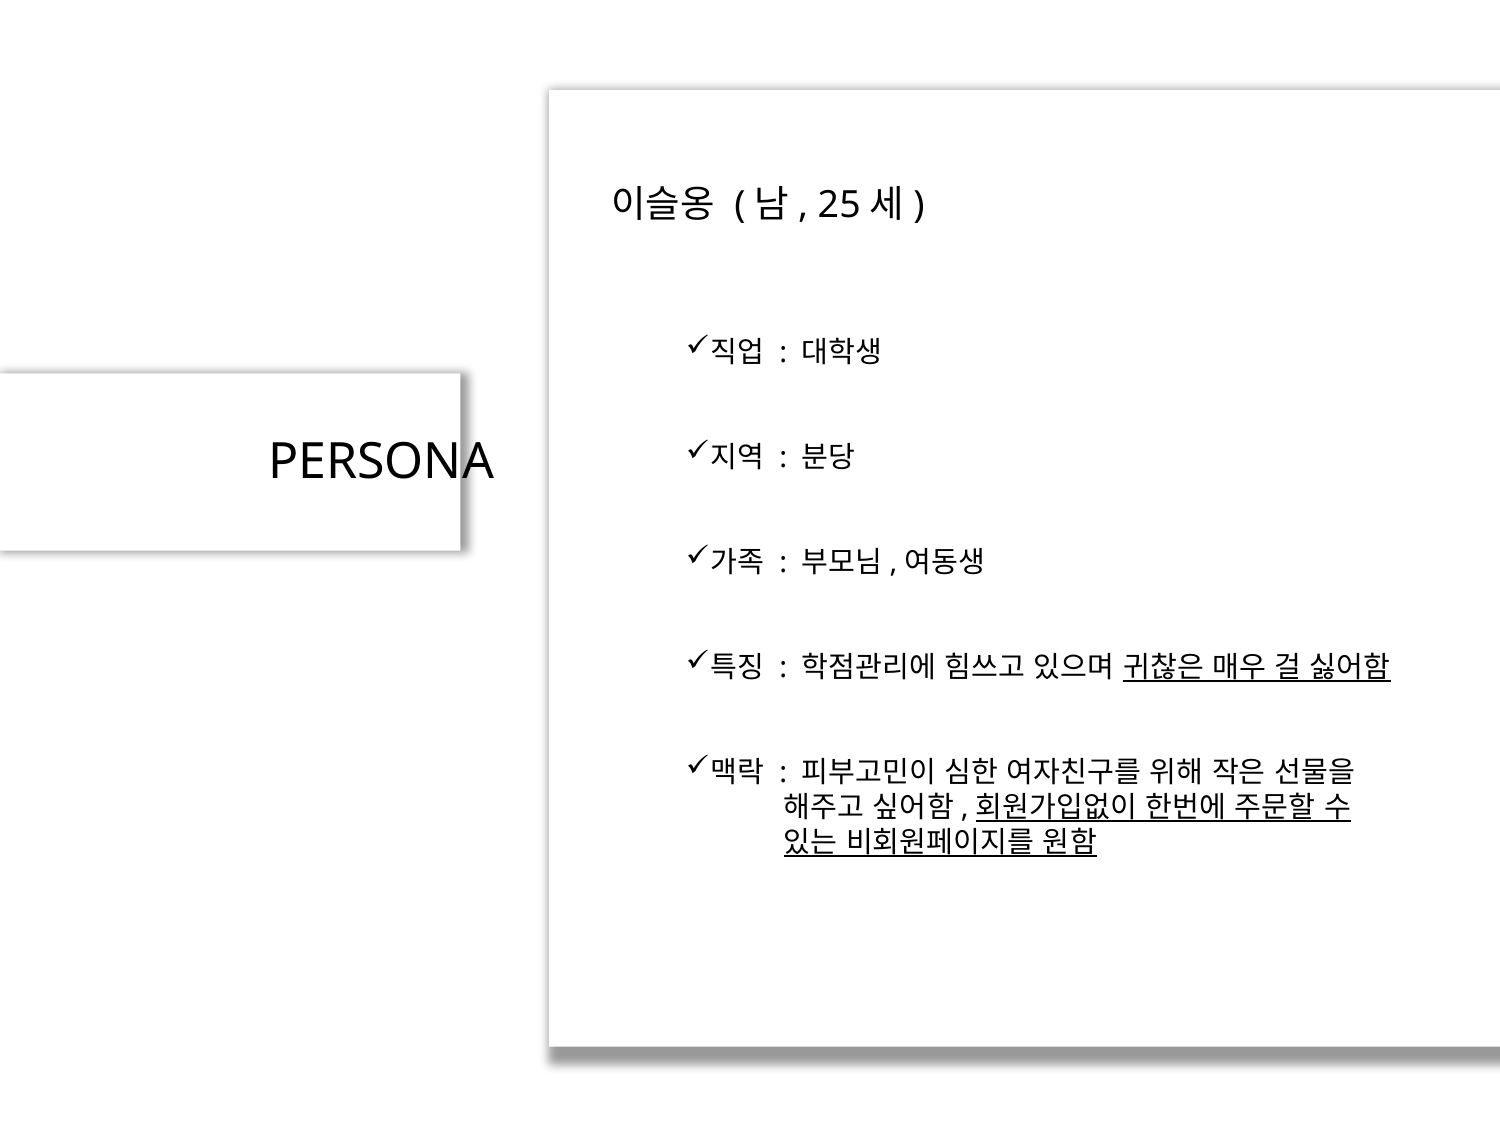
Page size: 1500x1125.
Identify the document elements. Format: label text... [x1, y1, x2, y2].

text_box [0, 371, 462, 553]
text_box PERSONA [253, 420, 540, 496]
text_box [547, 88, 1500, 1049]
text_box 이슬옹 (남, 25세) [596, 172, 940, 233]
text_box 직업 : 대학생 지역 : 분당 가족 : 부모님,여동생 특징 : 학점관리에 힘쓰고 있으며 귀찮은 매우 걸 싫어함 맥락 : 피부고민이 심한 여자친구를 위해 작은 선물을 해주고 싶어함,회원가입없이 한번에 주문할 수 있는 비회원페이지를 원함 [671, 326, 1406, 866]
